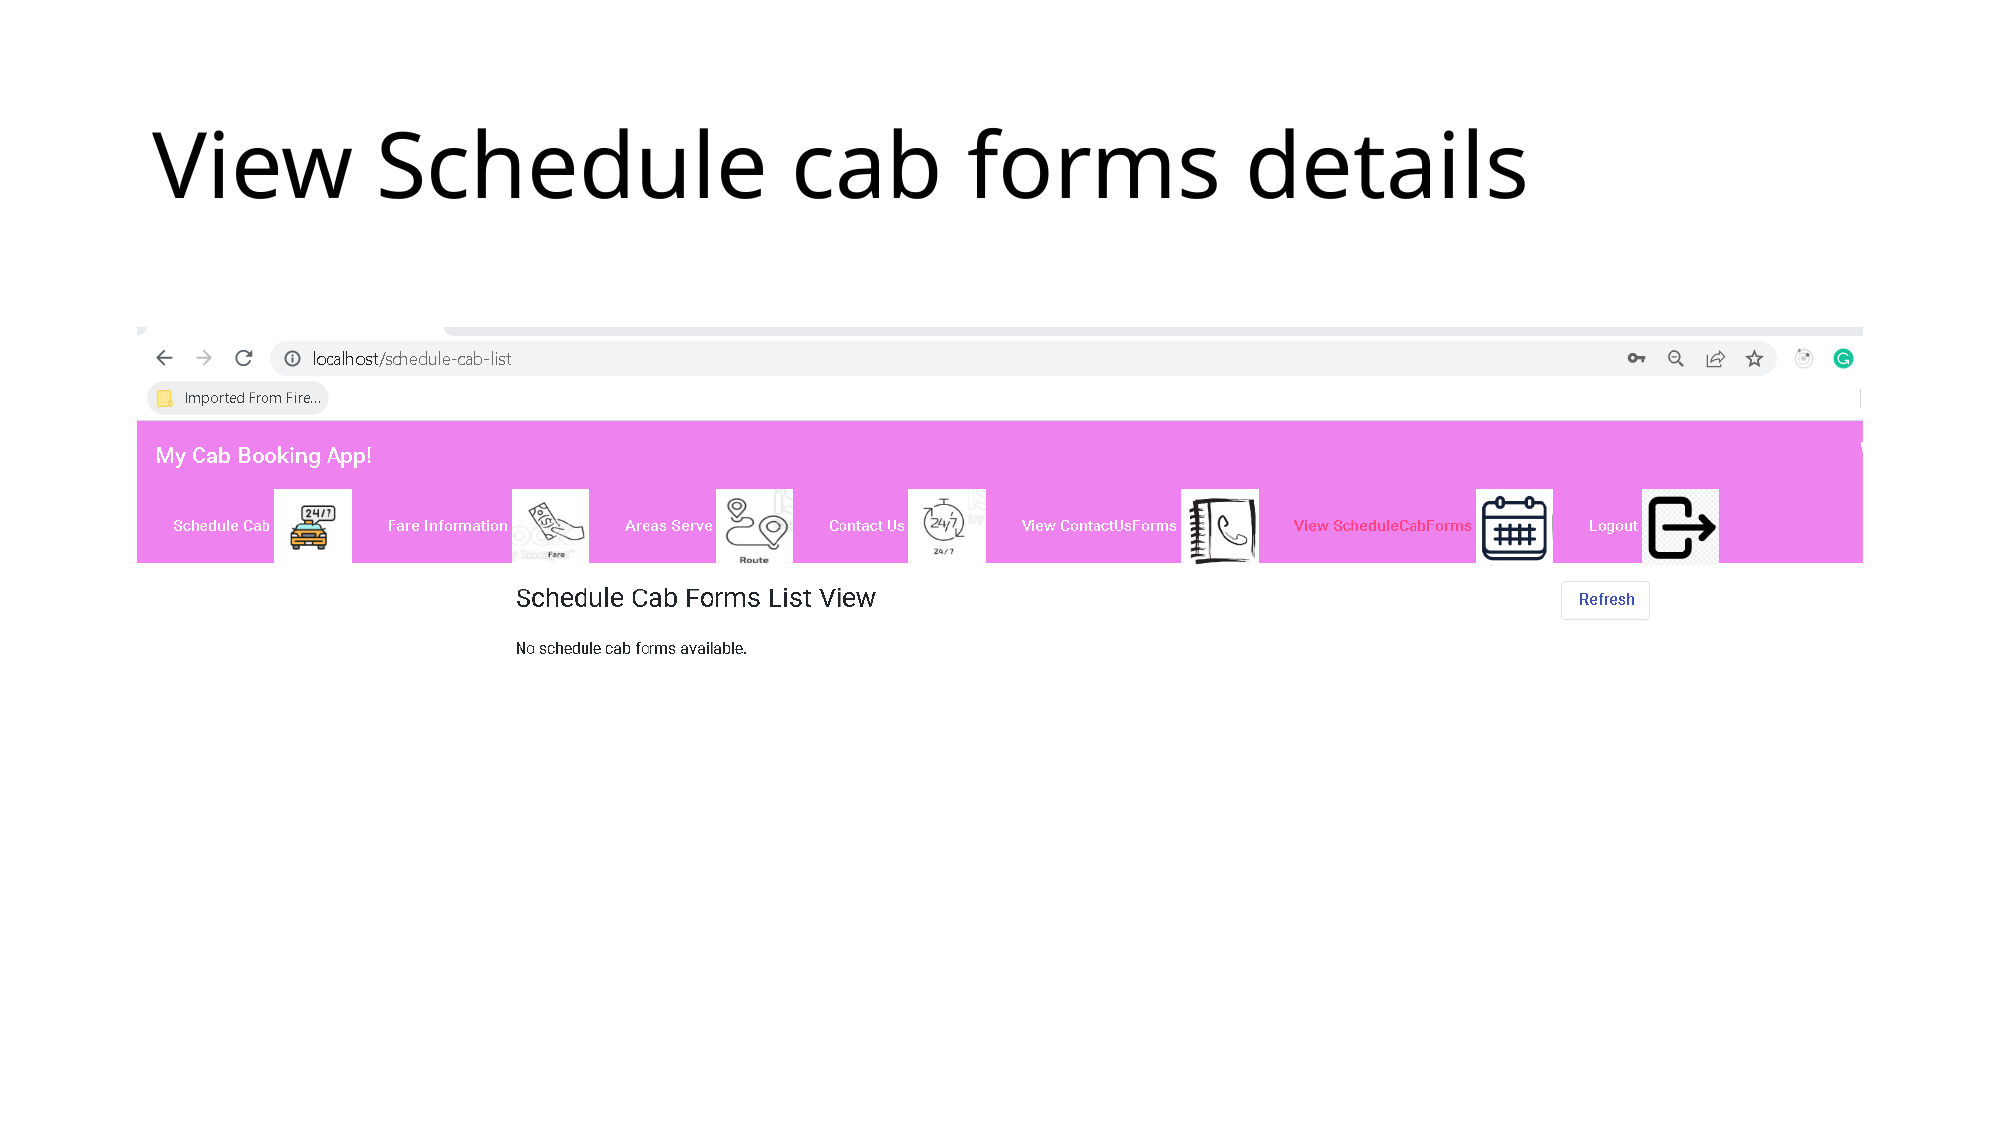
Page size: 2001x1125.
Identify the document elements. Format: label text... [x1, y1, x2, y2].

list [137, 327, 1863, 986]
title View Schedule cab forms details [137, 59, 1863, 278]
